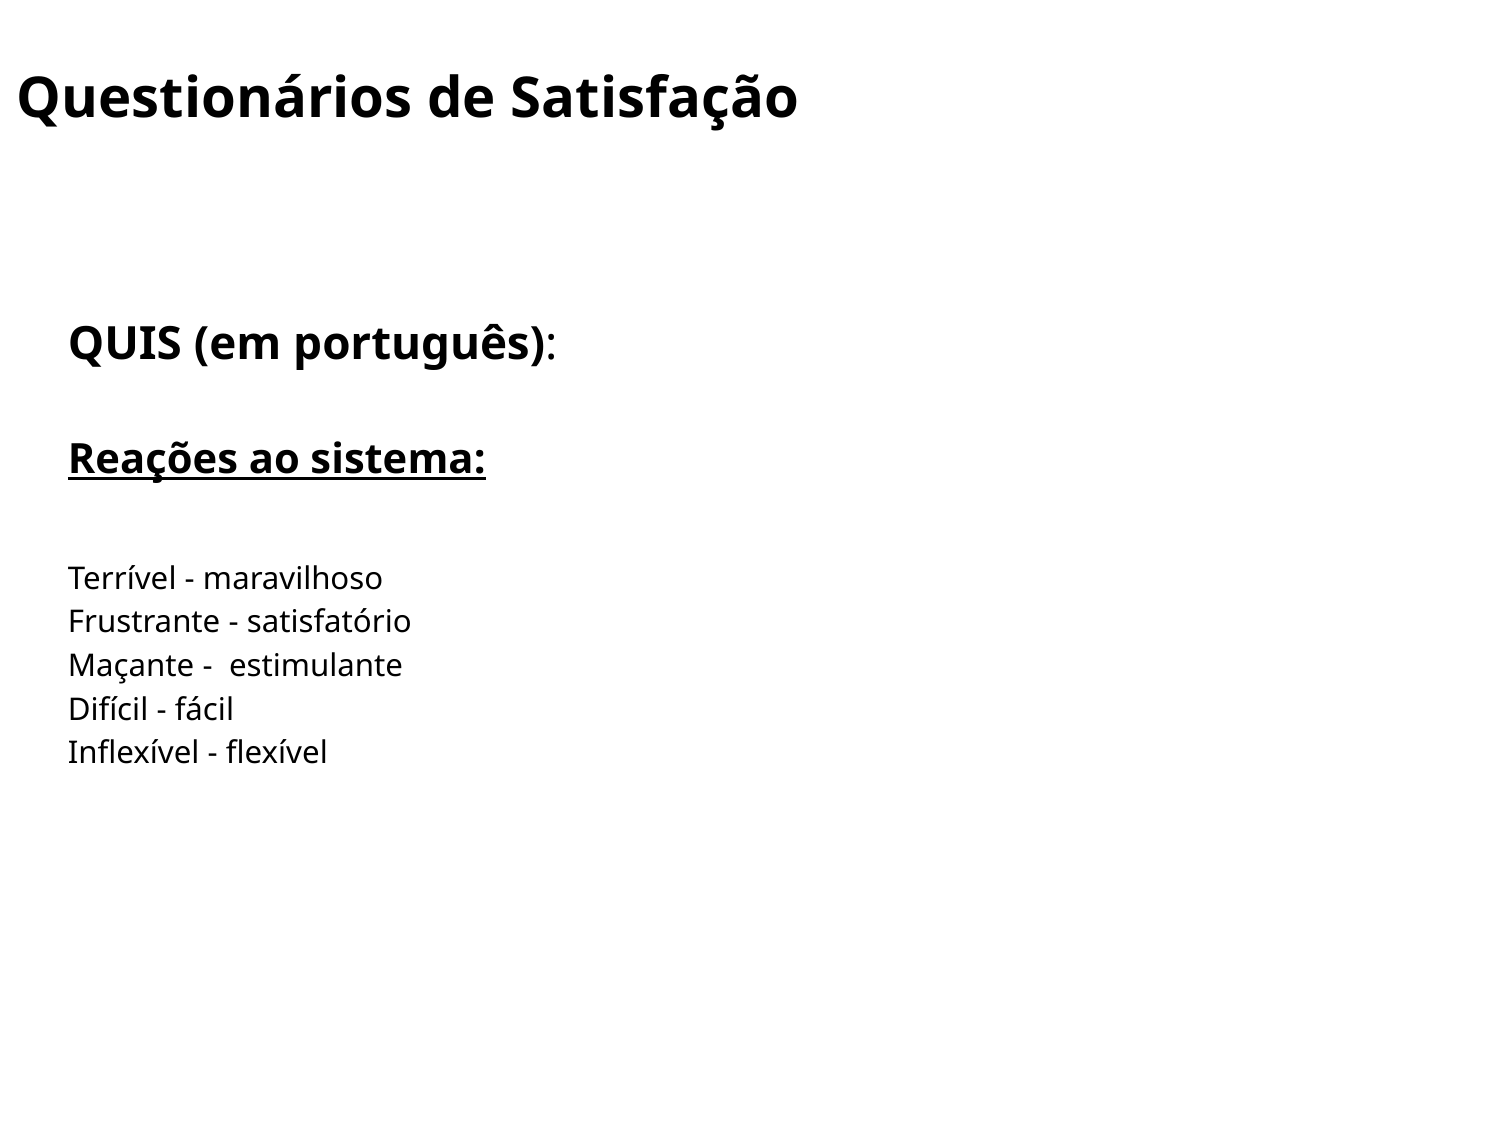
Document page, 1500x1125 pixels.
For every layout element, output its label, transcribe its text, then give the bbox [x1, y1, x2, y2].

text_box QUIS (em português): Reações ao sistema: Terrível - maravilhoso Frustrante - satisfatório Maçante - estimulante Difícil - fácil Inflexível - flexível [53, 305, 1436, 833]
title Questionários de Satisfação [1, 0, 1352, 189]
